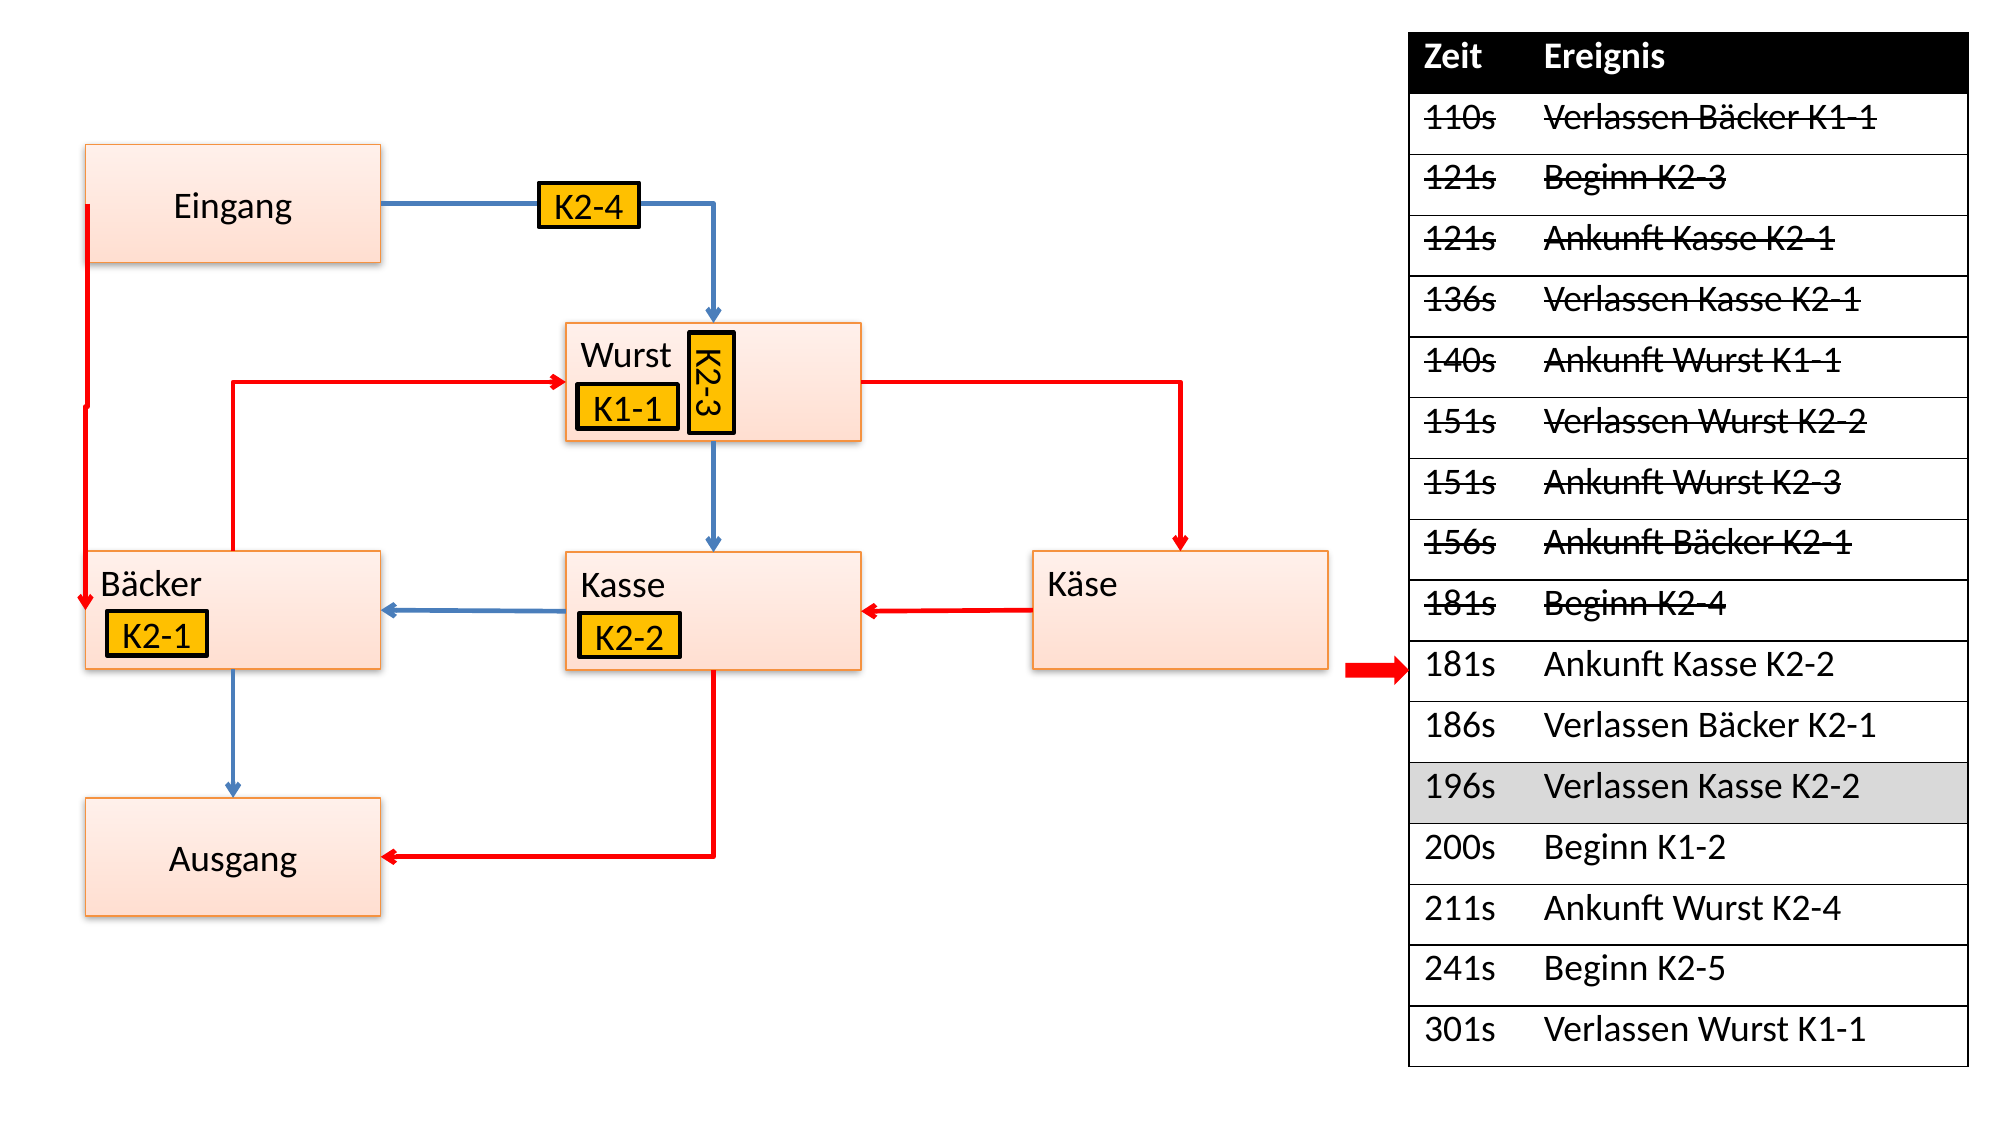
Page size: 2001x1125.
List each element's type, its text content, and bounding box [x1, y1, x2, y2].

text_box K2-4 [537, 181, 641, 201]
table_cell 181s [1410, 581, 1529, 640]
table_cell Beginn K2-5 [1529, 946, 1967, 1005]
table_cell Verlassen Bäcker K2-1 [1529, 702, 1967, 762]
table_cell Ankunft Wurst K2-4 [1529, 885, 1967, 944]
table_cell 140s [1410, 338, 1529, 397]
table_cell 136s [1410, 277, 1529, 336]
table_cell 151s [1410, 459, 1529, 519]
text_box K2-3 [687, 330, 736, 435]
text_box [860, 381, 1181, 552]
table_cell 241s [1410, 946, 1529, 1005]
table_cell 211s [1410, 885, 1529, 944]
table_cell 186s [1410, 702, 1529, 762]
text_box K2-1 [105, 609, 209, 658]
table_cell 200s [1410, 824, 1529, 884]
table_cell Beginn K1-2 [1529, 824, 1967, 884]
table_cell Beginn K2-3 [1529, 155, 1967, 215]
text_box K2-2 [646, 611, 682, 659]
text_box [380, 203, 714, 324]
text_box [453, 596, 641, 931]
table_cell 196s [1410, 763, 1529, 823]
table_cell Verlassen Bäcker K1-1 [1529, 94, 1967, 154]
table_cell 121s [1410, 216, 1529, 275]
table_cell Ankunft Wurst K2-3 [1529, 459, 1967, 519]
text_box Ausgang [85, 797, 381, 917]
table_cell 301s [1410, 1007, 1529, 1066]
table_cell Beginn K2-4 [1529, 581, 1967, 640]
text_box Käse [1032, 550, 1329, 670]
table_cell 121s [1410, 155, 1529, 215]
table_header Ereignis [1529, 33, 1967, 93]
table_cell Ankunft Bäcker K2-1 [1529, 520, 1967, 579]
table_cell Verlassen Wurst K2-2 [1529, 398, 1967, 458]
table_cell Ankunft Kasse K2-2 [1529, 642, 1967, 701]
table_header Zeit [1410, 33, 1529, 93]
table_cell Verlassen Kasse K2-2 [1529, 763, 1967, 823]
text_box [1343, 653, 1412, 687]
table_cell Ankunft Kasse K2-1 [1529, 216, 1967, 275]
text_box Eingang [85, 144, 381, 263]
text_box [314, 299, 485, 634]
table_cell Verlassen Kasse K2-1 [1529, 277, 1967, 336]
table_cell 110s [1410, 94, 1529, 154]
text_box K1-1 [575, 382, 680, 431]
table_cell 181s [1410, 642, 1529, 701]
text_box Bäcker [85, 550, 381, 670]
text_box Kasse [565, 551, 862, 671]
text_box Wurst [565, 322, 862, 442]
table_cell Ankunft Wurst K1-1 [1529, 338, 1967, 397]
table_cell 156s [1410, 520, 1529, 579]
table_cell 151s [1410, 398, 1529, 458]
table_cell Verlassen Wurst K1-1 [1529, 1007, 1967, 1066]
